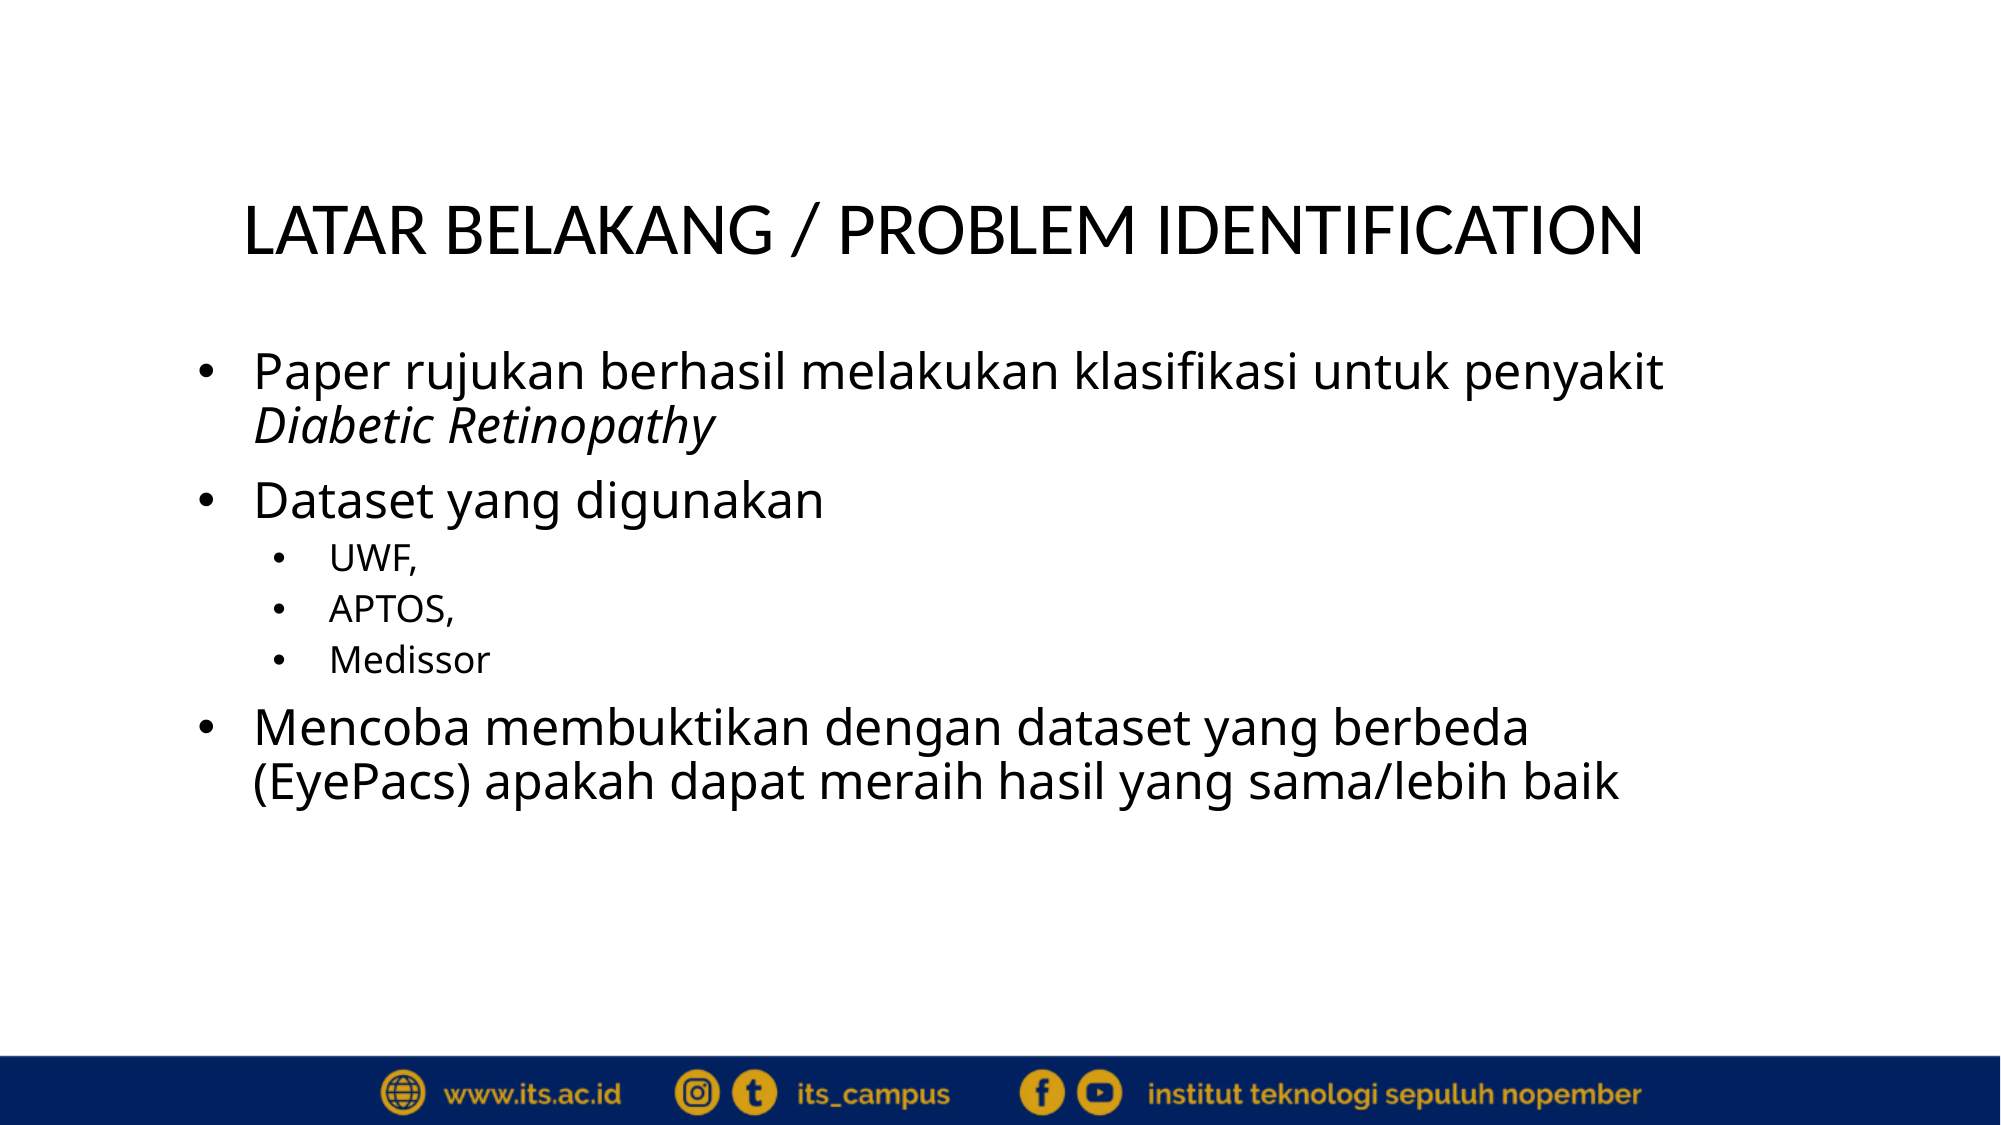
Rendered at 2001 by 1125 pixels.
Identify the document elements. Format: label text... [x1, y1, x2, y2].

subtitle LATAR BELAKANG / PROBLEM IDENTIFICATION [195, 182, 1696, 247]
picture [0, 0, 2001, 1125]
text_box Paper rujukan berhasil melakukan klasifikasi untuk penyakit Diabetic Retinopathy Dataset yang digunakan UWF, APTOS, Medissor Mencoba membuktikan dengan dataset yang berbeda (EyePacs) apakah dapat meraih hasil yang sama/lebih baik [182, 338, 1683, 1026]
